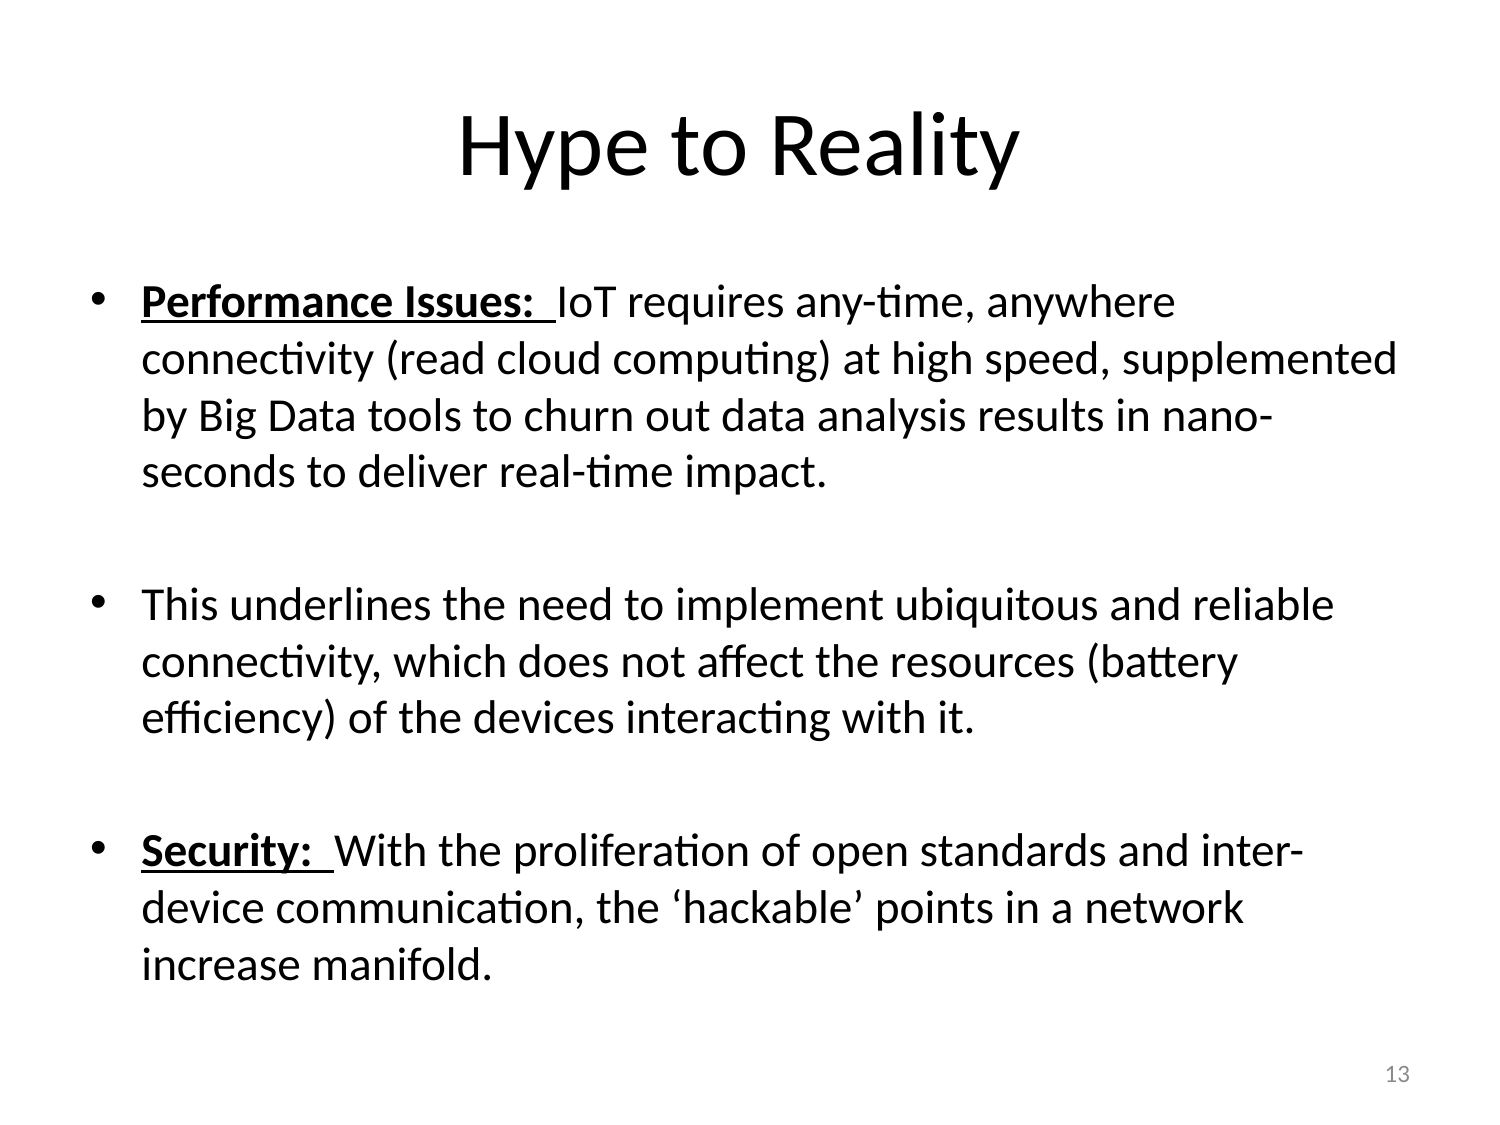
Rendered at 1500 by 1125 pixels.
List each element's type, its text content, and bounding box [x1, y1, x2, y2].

title Hype to Reality [75, 45, 1425, 233]
list Performance Issues: IoT requires any-time, anywhere connectivity (read cloud computing) at high speed, supplemented by Big Data tools to churn out data analysis results in nano-seconds to deliver real-time impact. This underlines the need to implement ubiquitous and reliable connectivity, which does not affect the resources (battery efficiency) of the devices interacting with it. Security: With the proliferation of open standards and inter-device communication, the ‘hackable’ points in a network increase manifold. [75, 262, 1425, 1005]
slide_number 13 [1074, 1042, 1425, 1103]
